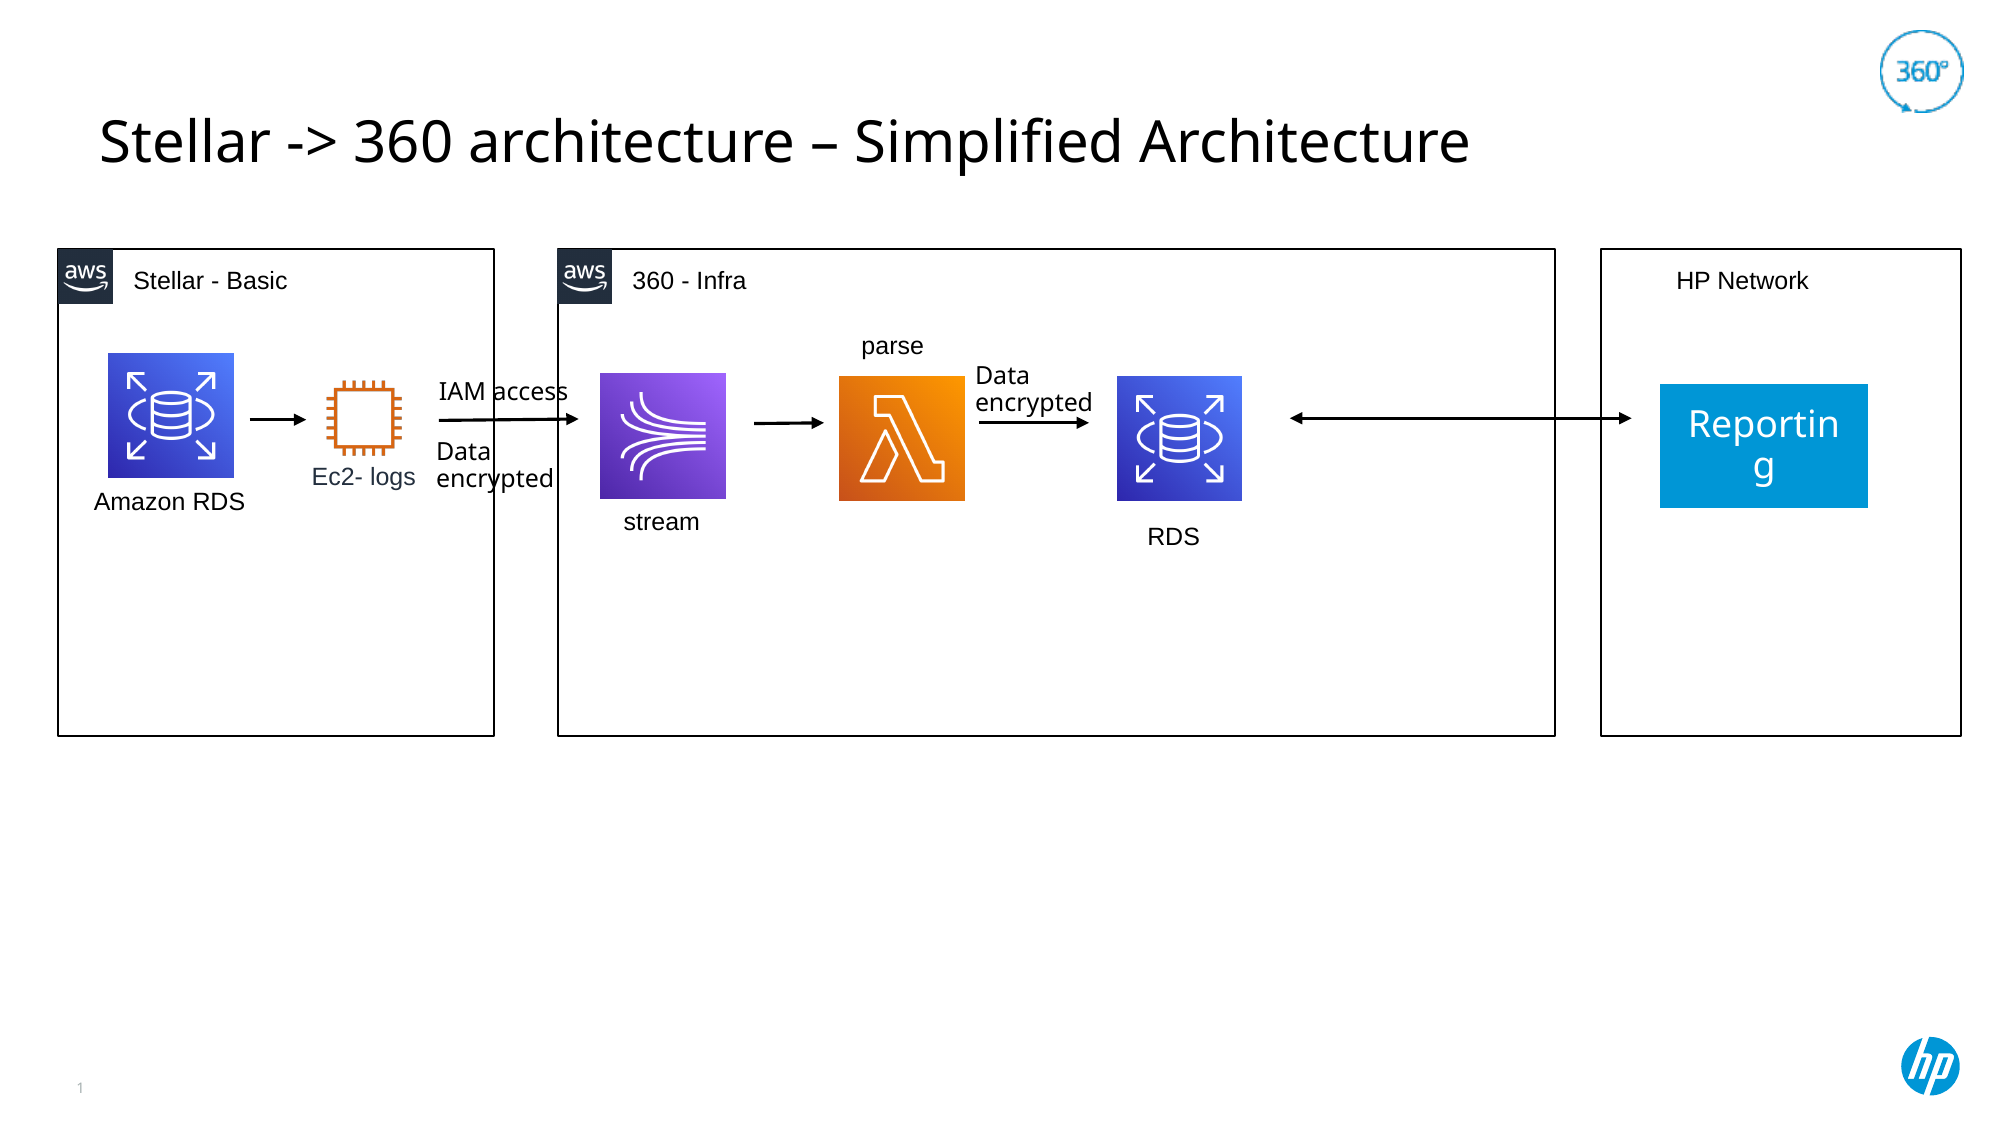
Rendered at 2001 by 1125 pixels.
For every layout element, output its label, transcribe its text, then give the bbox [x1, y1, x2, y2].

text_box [0, 352, 354, 525]
text_box HP Network [1599, 247, 1963, 739]
text_box Data encrypted [975, 362, 1110, 409]
text_box IAM access [507, 378, 574, 417]
picture [838, 375, 965, 502]
text_box Stellar - Basic [56, 507, 496, 739]
picture [1880, 30, 1964, 113]
title Stellar -> 360 architecture – Simplified Architecture [99, 50, 1900, 175]
text_box parse [705, 322, 1080, 368]
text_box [989, 375, 1358, 559]
text_box 360 - Infra [555, 247, 1557, 739]
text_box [218, 379, 510, 499]
text_box Stellar - Basic [56, 247, 496, 378]
text_box Data encrypted [514, 438, 571, 485]
picture [58, 248, 113, 304]
picture [557, 248, 612, 304]
text_box stream [474, 498, 849, 543]
picture [600, 372, 726, 499]
slide_number 1 [34, 1062, 85, 1099]
